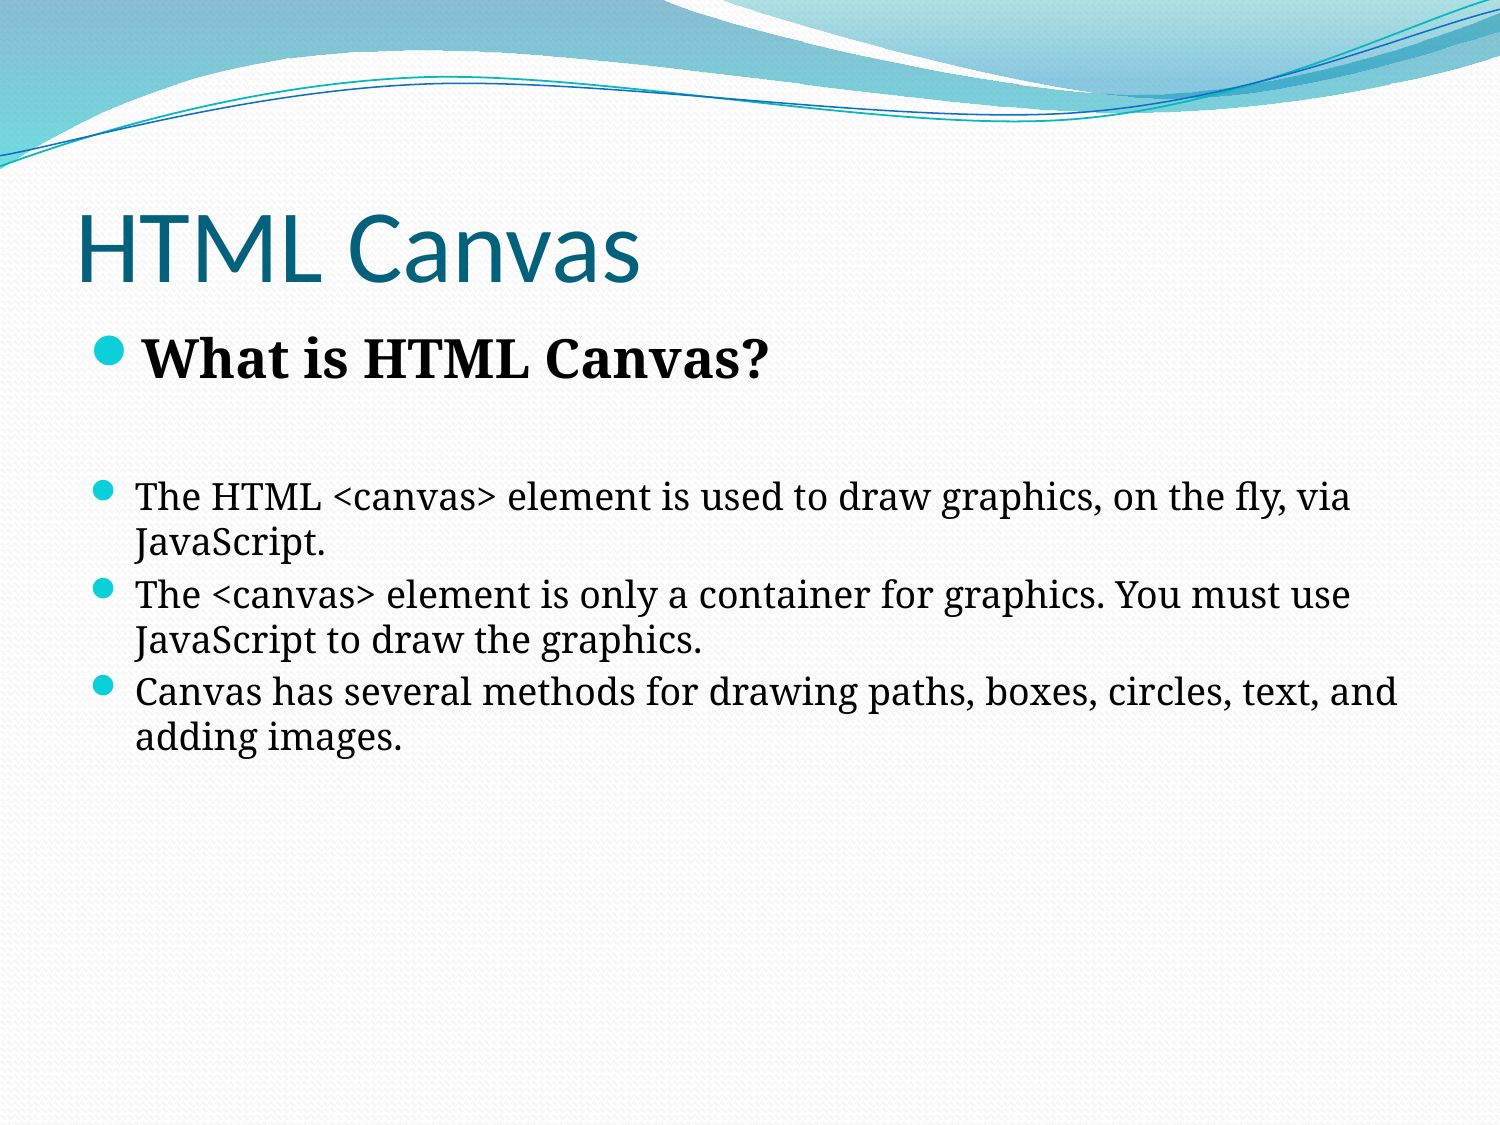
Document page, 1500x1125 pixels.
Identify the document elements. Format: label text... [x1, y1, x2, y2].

list What is HTML Canvas? The HTML <canvas> element is used to draw graphics, on the fly, via JavaScript. The <canvas> element is only a container for graphics. You must use JavaScript to draw the graphics. Canvas has several methods for drawing paths, boxes, circles, text, and adding images. [75, 317, 1425, 1038]
title HTML Canvas [75, 115, 1425, 303]
